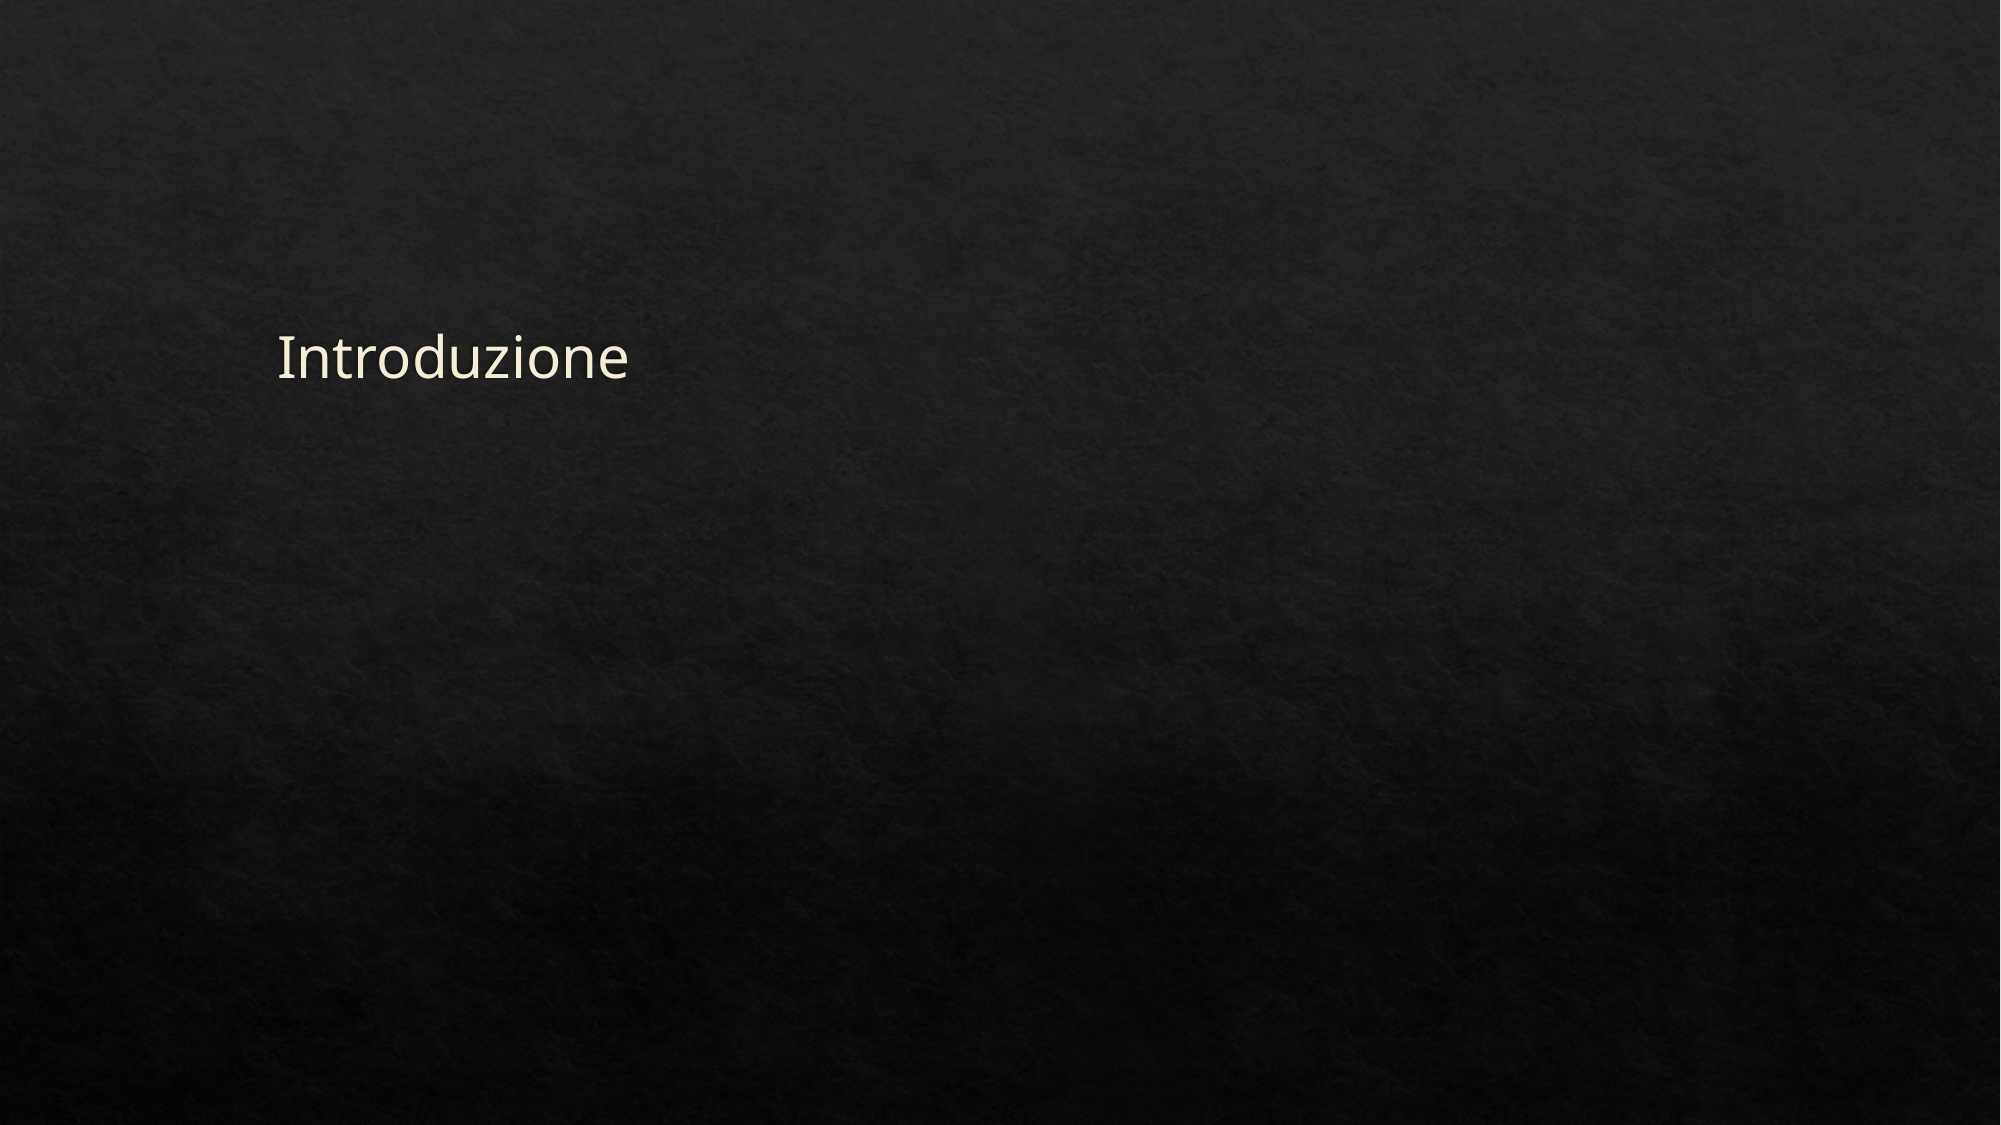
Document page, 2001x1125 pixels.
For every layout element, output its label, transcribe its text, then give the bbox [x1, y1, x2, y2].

title Introduzione [149, 99, 758, 399]
